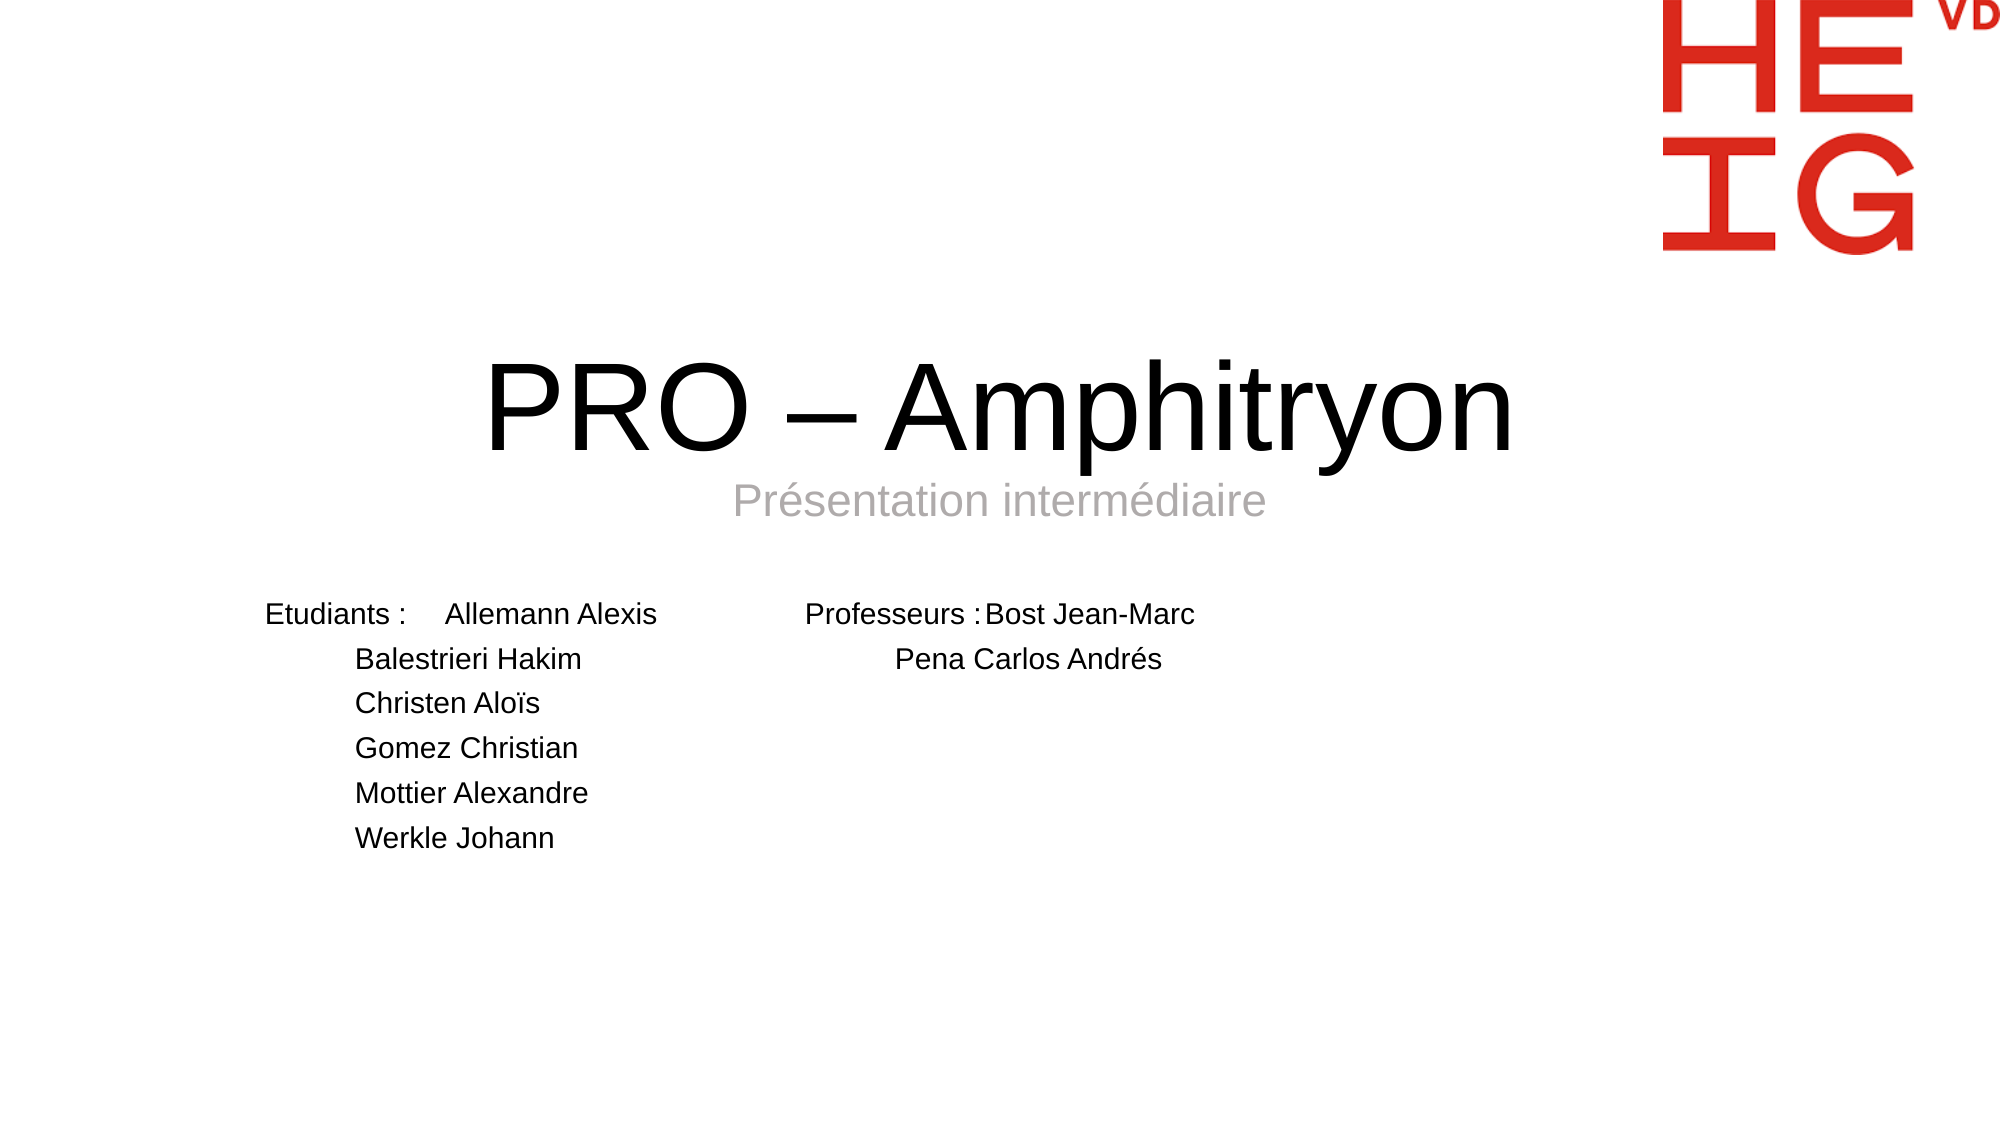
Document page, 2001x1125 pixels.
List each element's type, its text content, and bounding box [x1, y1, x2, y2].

picture [1663, 0, 2000, 255]
title PRO – Amphitryon Présentation intermédiaire [249, 239, 1750, 535]
subtitle Etudiants : Allemann Alexis Professeurs : Bost Jean-Marc Balestrieri Hakim Pena Carlos Andrés Christen Aloïs Gomez Christian Mottier Alexandre Werkle Johann [249, 590, 1750, 863]
